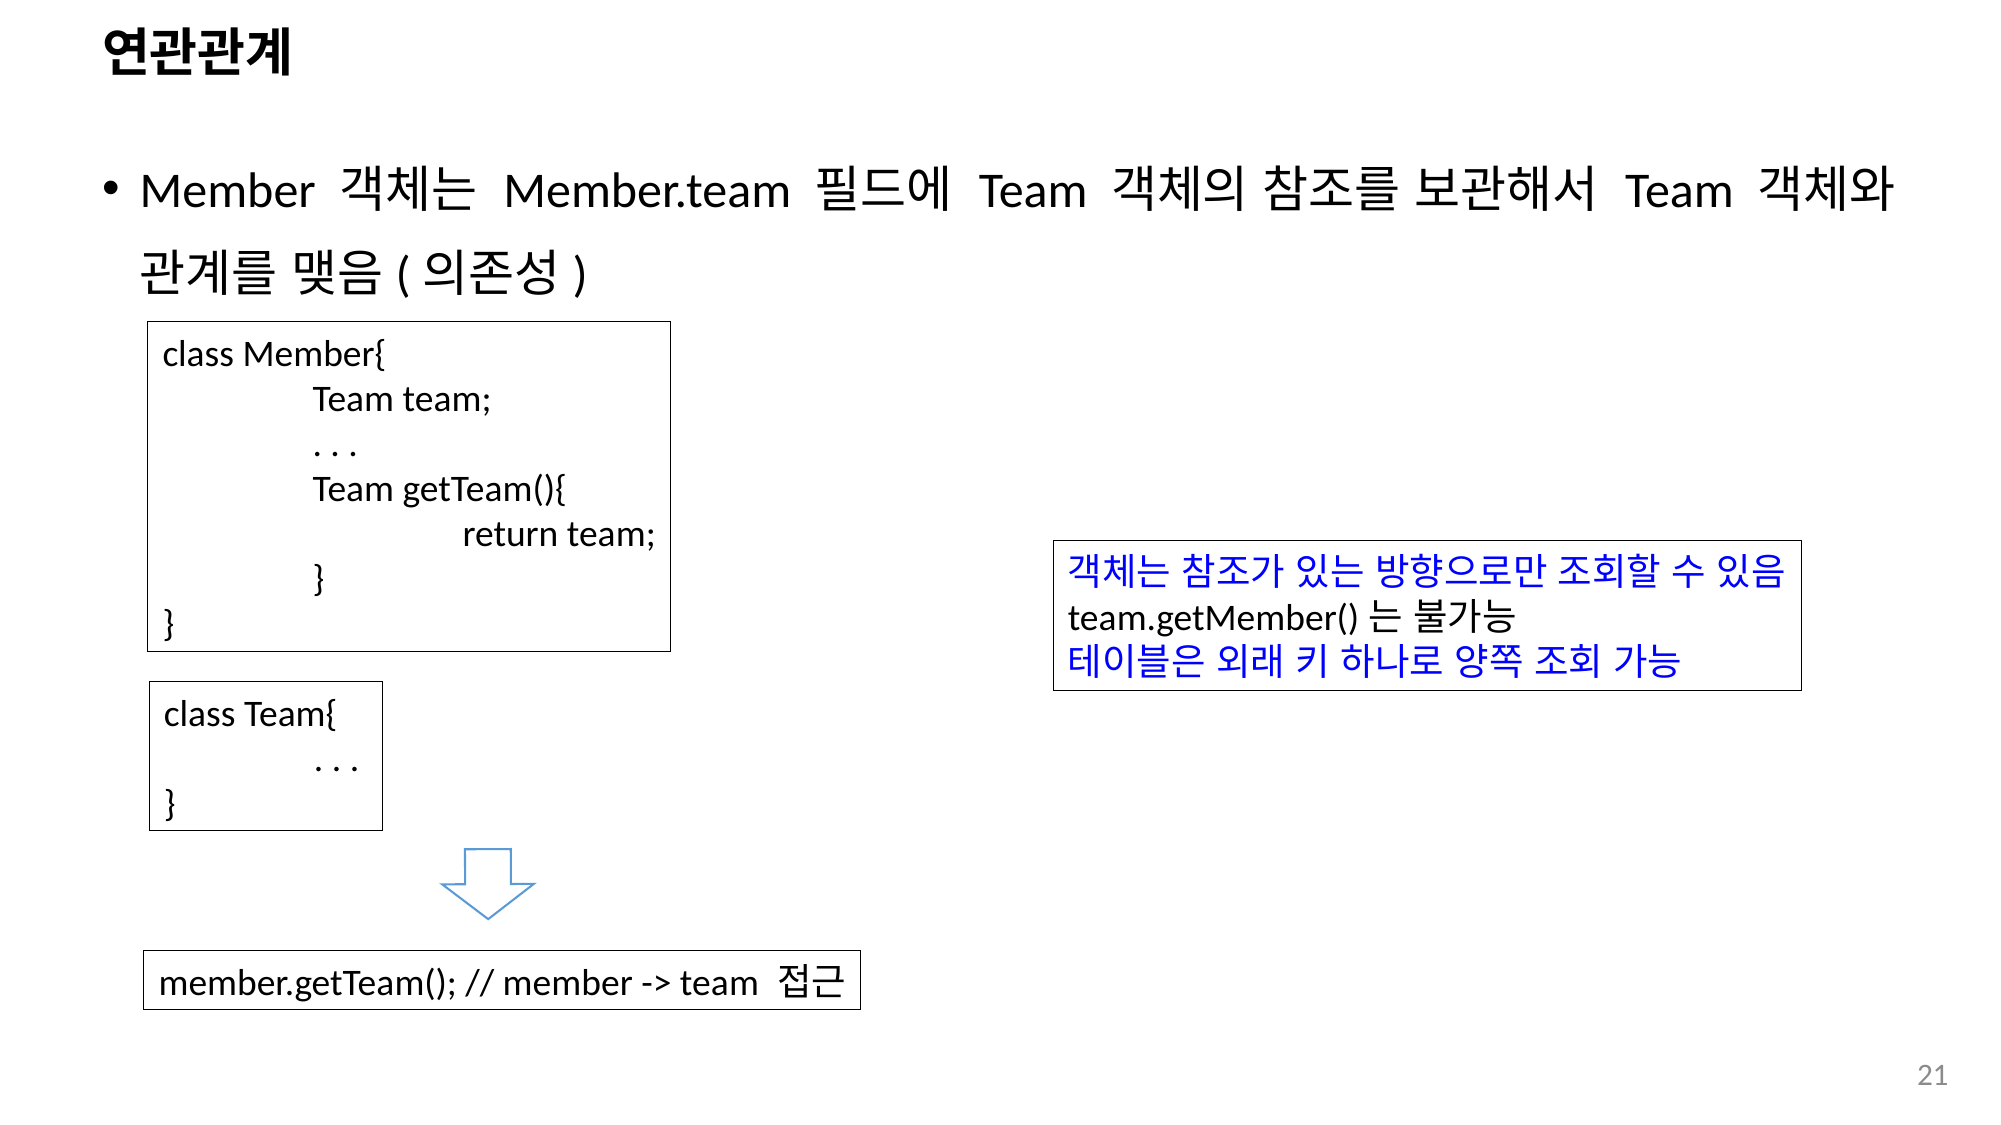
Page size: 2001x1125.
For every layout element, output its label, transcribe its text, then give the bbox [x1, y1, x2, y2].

text_box [439, 847, 537, 921]
text_box class Team{ . . . } [149, 681, 383, 831]
title 연관관계 [87, 26, 1812, 83]
text_box class Member{ Team team; . . . Team getTeam(){ return team; } } [147, 321, 671, 652]
slide_number 21 [1513, 1042, 1964, 1103]
text_box 객체는 참조가 있는 방향으로만 조회할 수 있음 team.getMember()는 불가능 테이블은 외래 키 하나로 양쪽 조회 가능 [1053, 540, 1802, 691]
list Member 객체는 Member.team 필드에 Team 객체의 참조를 보관해서 Team 객체와 관계를 맺음(의존성) [87, 125, 1946, 1017]
text_box member.getTeam(); // member -> team 접근 [143, 950, 861, 1010]
